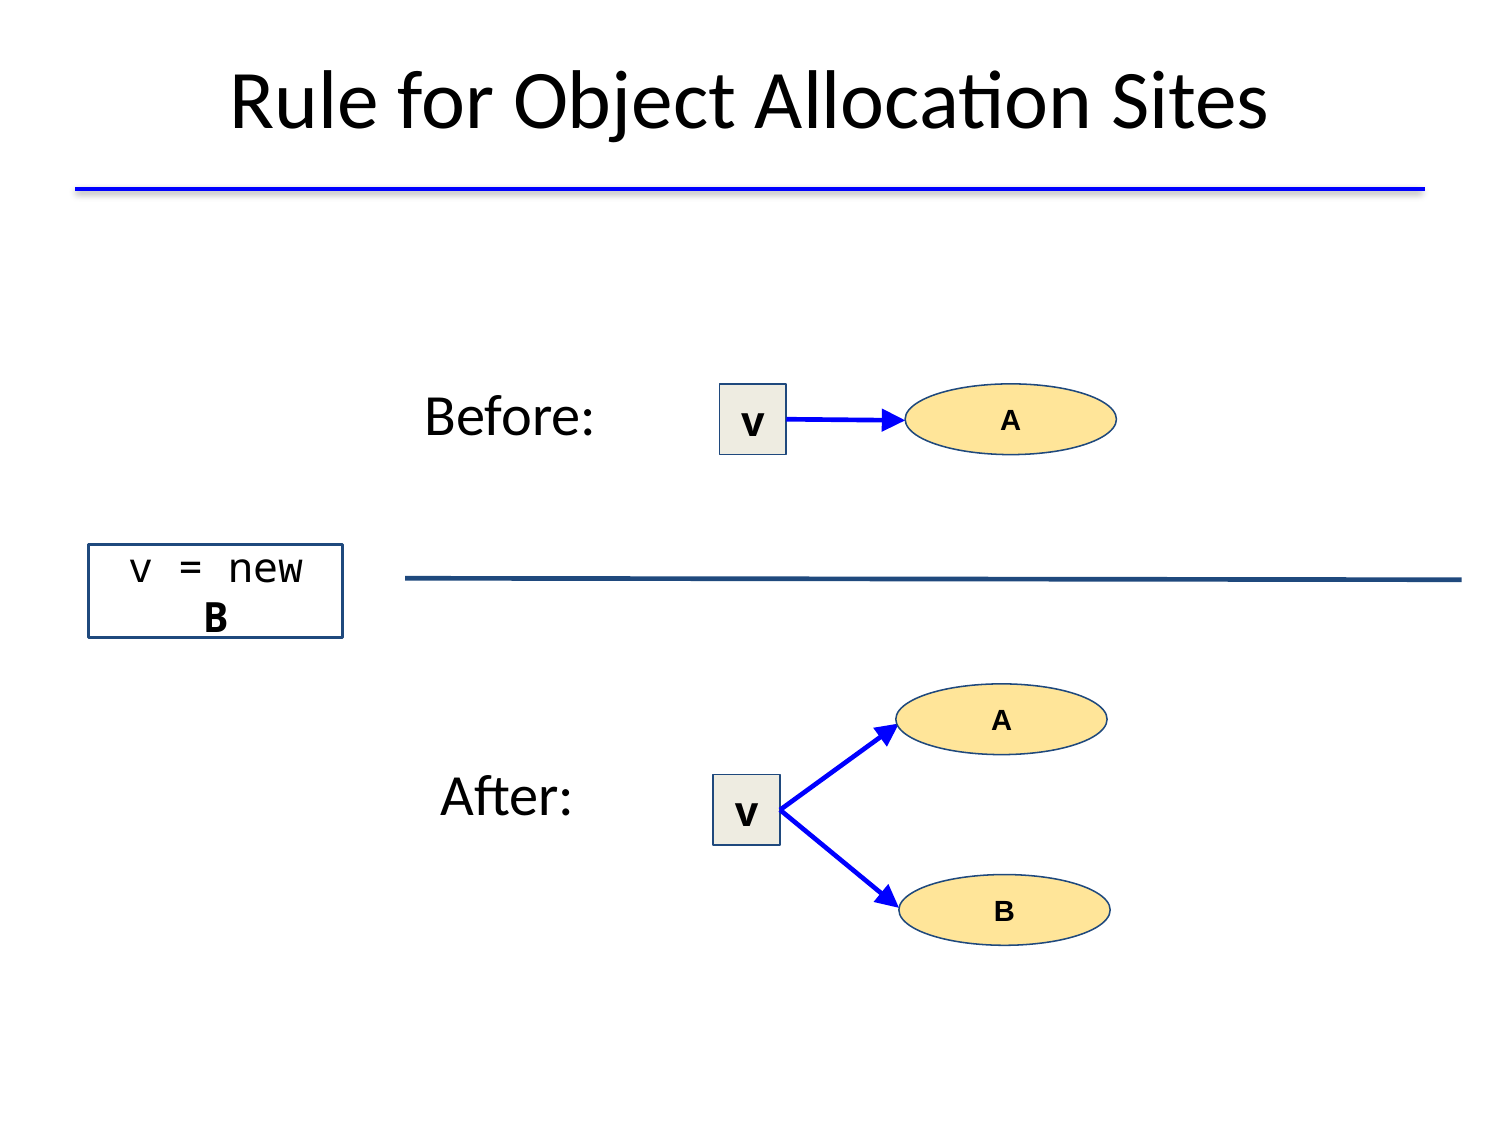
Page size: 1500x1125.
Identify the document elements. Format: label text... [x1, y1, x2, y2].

text_box v [713, 774, 774, 846]
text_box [779, 723, 900, 809]
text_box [779, 809, 900, 909]
text_box Before: [370, 361, 651, 503]
text_box A [905, 383, 1117, 455]
title Rule for Object Allocation Sites [75, 1, 1425, 190]
text_box A [895, 683, 1108, 755]
text_box v [719, 383, 787, 455]
text_box B [900, 874, 1111, 946]
text_box v = new B [88, 544, 343, 638]
text_box After: [366, 742, 648, 883]
